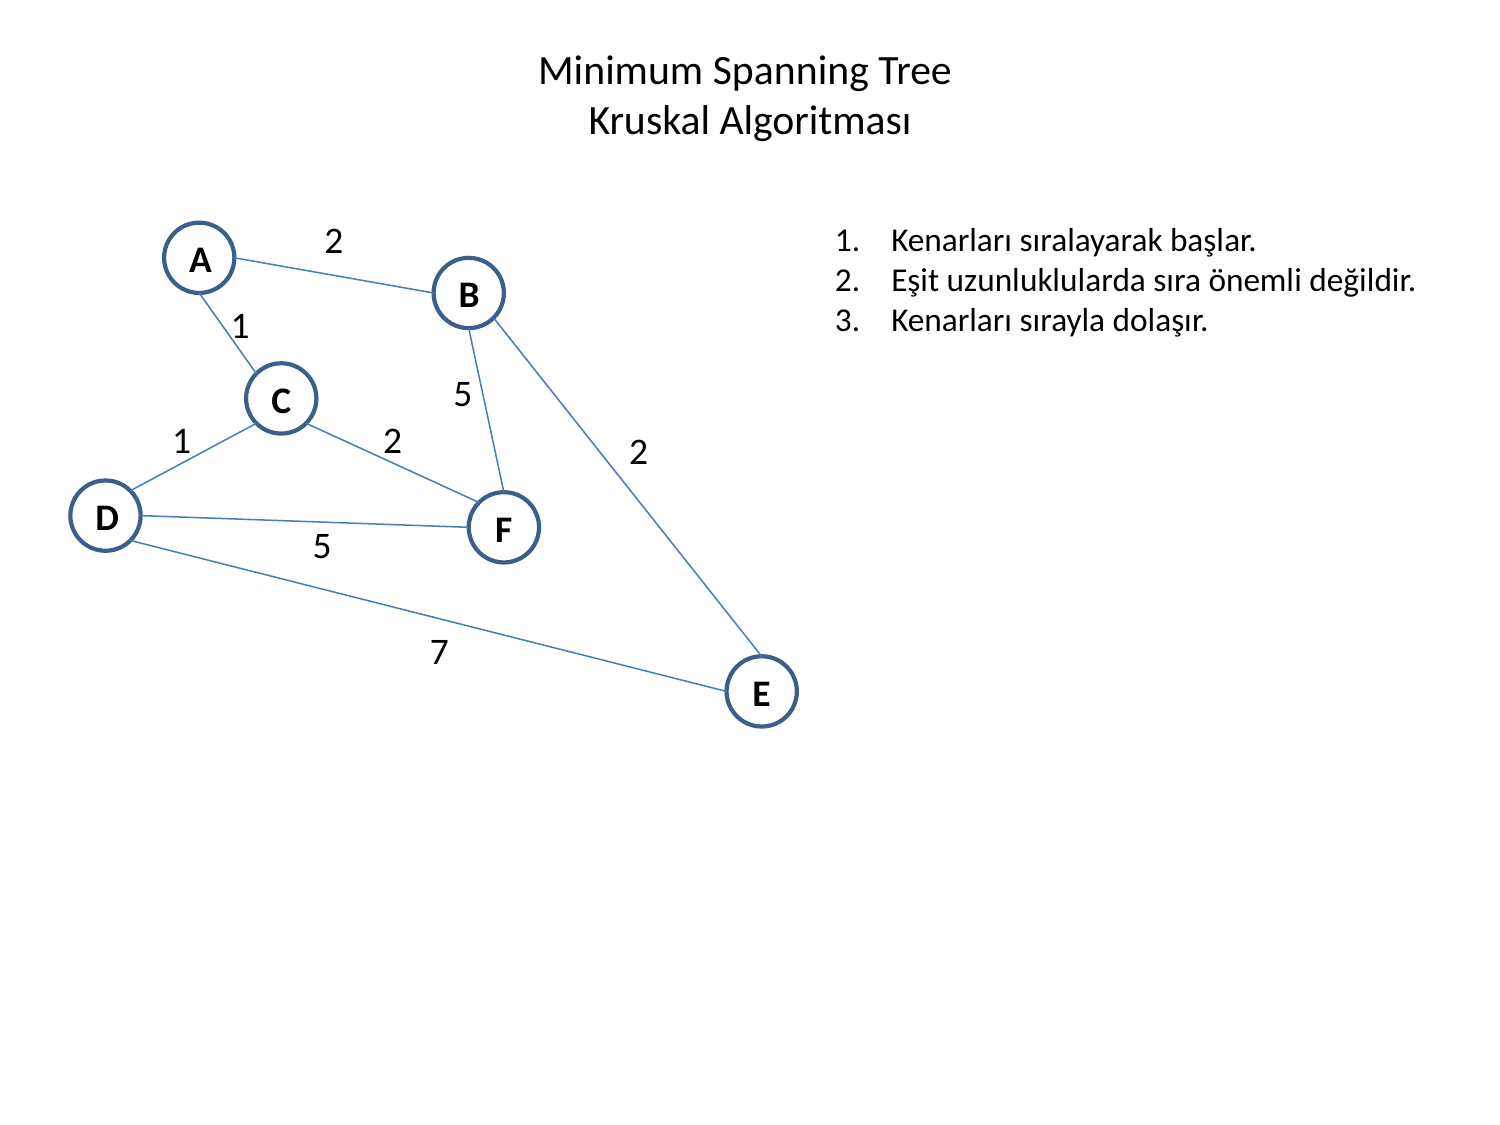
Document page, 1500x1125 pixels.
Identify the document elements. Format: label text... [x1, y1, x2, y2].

title Minimum Spanning Tree Kruskal Algoritması [75, 45, 1425, 141]
text_box Kenarları sıralayarak başlar. Eşit uzunluklularda sıra önemli değildir. Kenarları sırayla dolaşır. [820, 210, 1433, 346]
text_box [70, 210, 798, 727]
